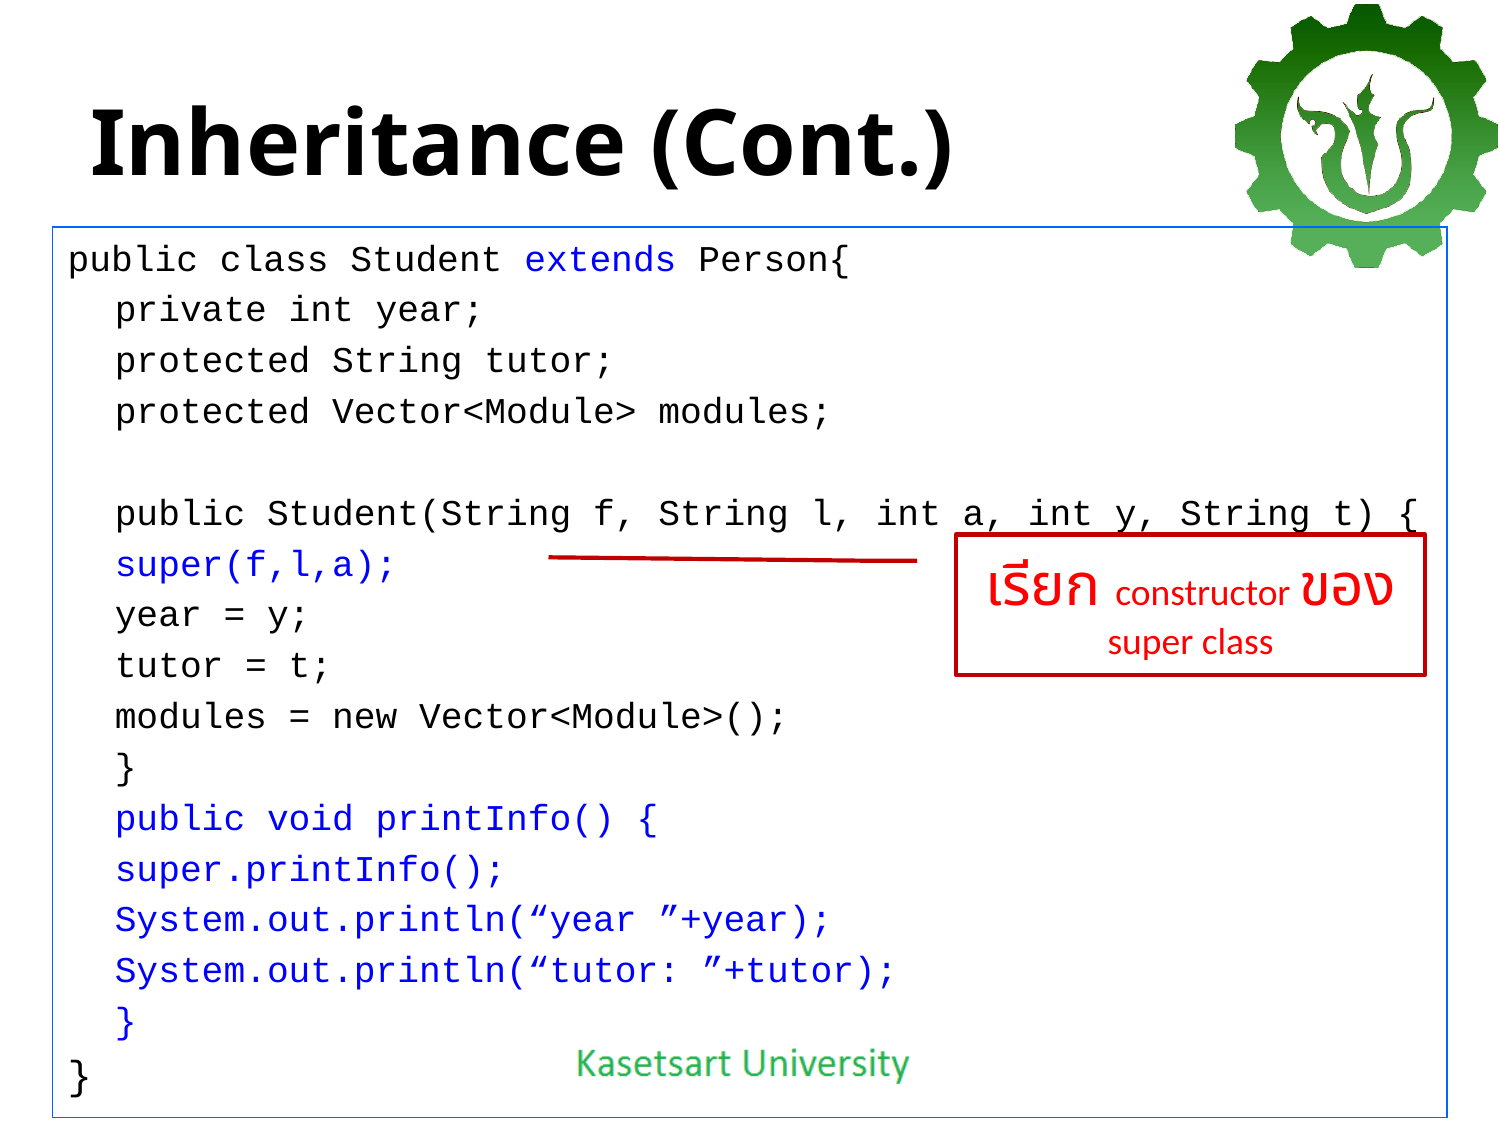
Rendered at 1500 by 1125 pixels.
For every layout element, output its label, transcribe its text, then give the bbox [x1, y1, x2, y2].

text_box เรียก constructor ของ super class [954, 532, 1427, 677]
title Inheritance (Cont.) [75, 45, 1425, 227]
picture [1231, 0, 1500, 272]
text_box เรียก constructor ของ super class [548, 555, 918, 563]
text_box public class Student extends Person{ private int year; protected String tutor; protected Vector<Module> modules; public Student(String f, String l, int a, int y, String t) { super(f,l,a); year = y; tutor = t; modules = new Vector<Module>(); } public void printInfo() { super.printInfo(); System.out.println(“year ”+year); System.out.println(“tutor: ”+tutor); } } [52, 227, 1448, 1118]
